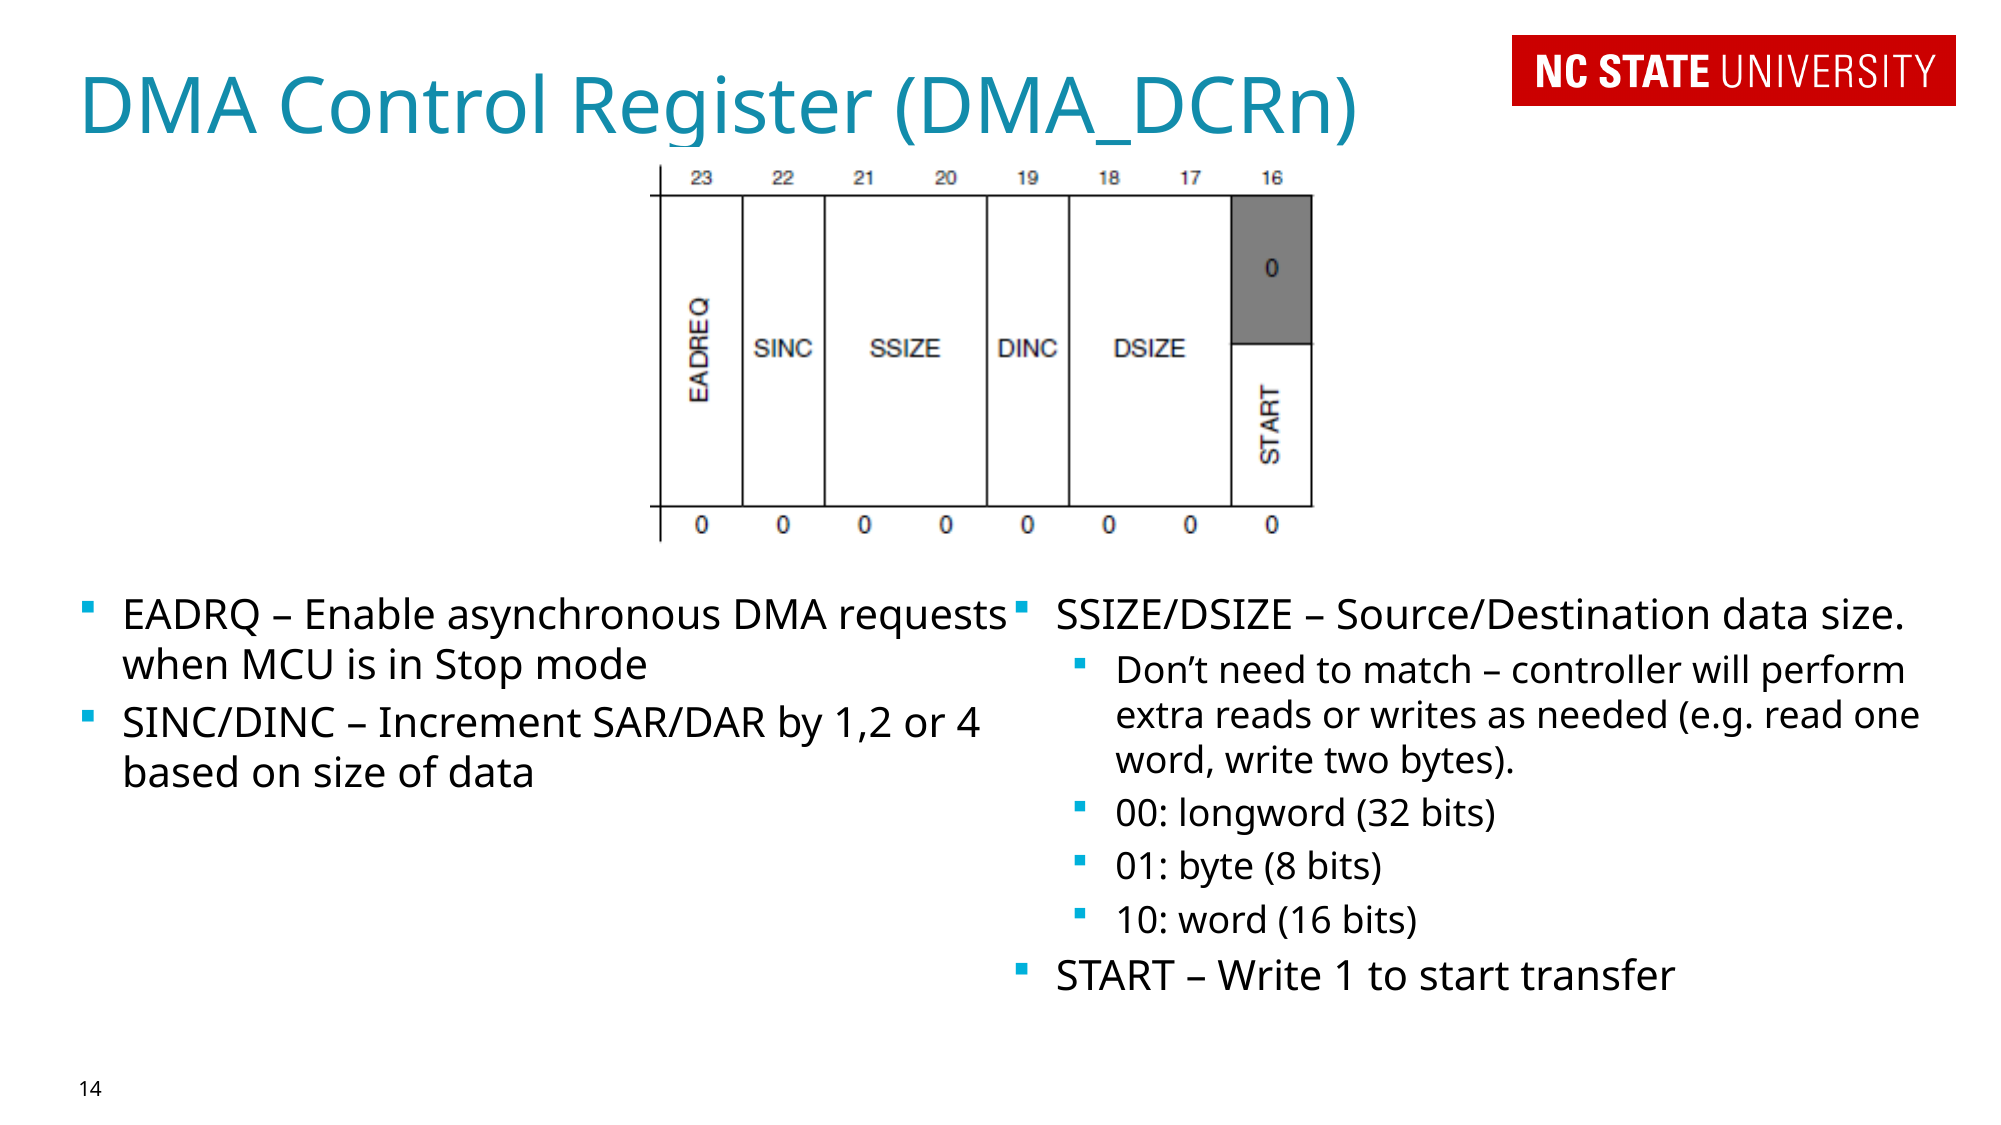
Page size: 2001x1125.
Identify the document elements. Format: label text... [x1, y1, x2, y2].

title DMA Control Register (DMA_DCRn) [78, 55, 1910, 150]
list EADRQ – Enable asynchronous DMA requests when MCU is in Stop mode SINC/DINC – Increment SAR/DAR by 1,2 or 4 based on size of data SSIZE/DSIZE – Source/Destination data size. Don’t need to match – controller will perform extra reads or writes as needed (e.g. read one word, write two bytes). 00: longword (32 bits) 01: byte (8 bits) 10: word (16 bits) START – Write 1 to start transfer [78, 587, 1947, 1075]
picture [649, 147, 1326, 551]
picture [1512, 35, 1956, 106]
